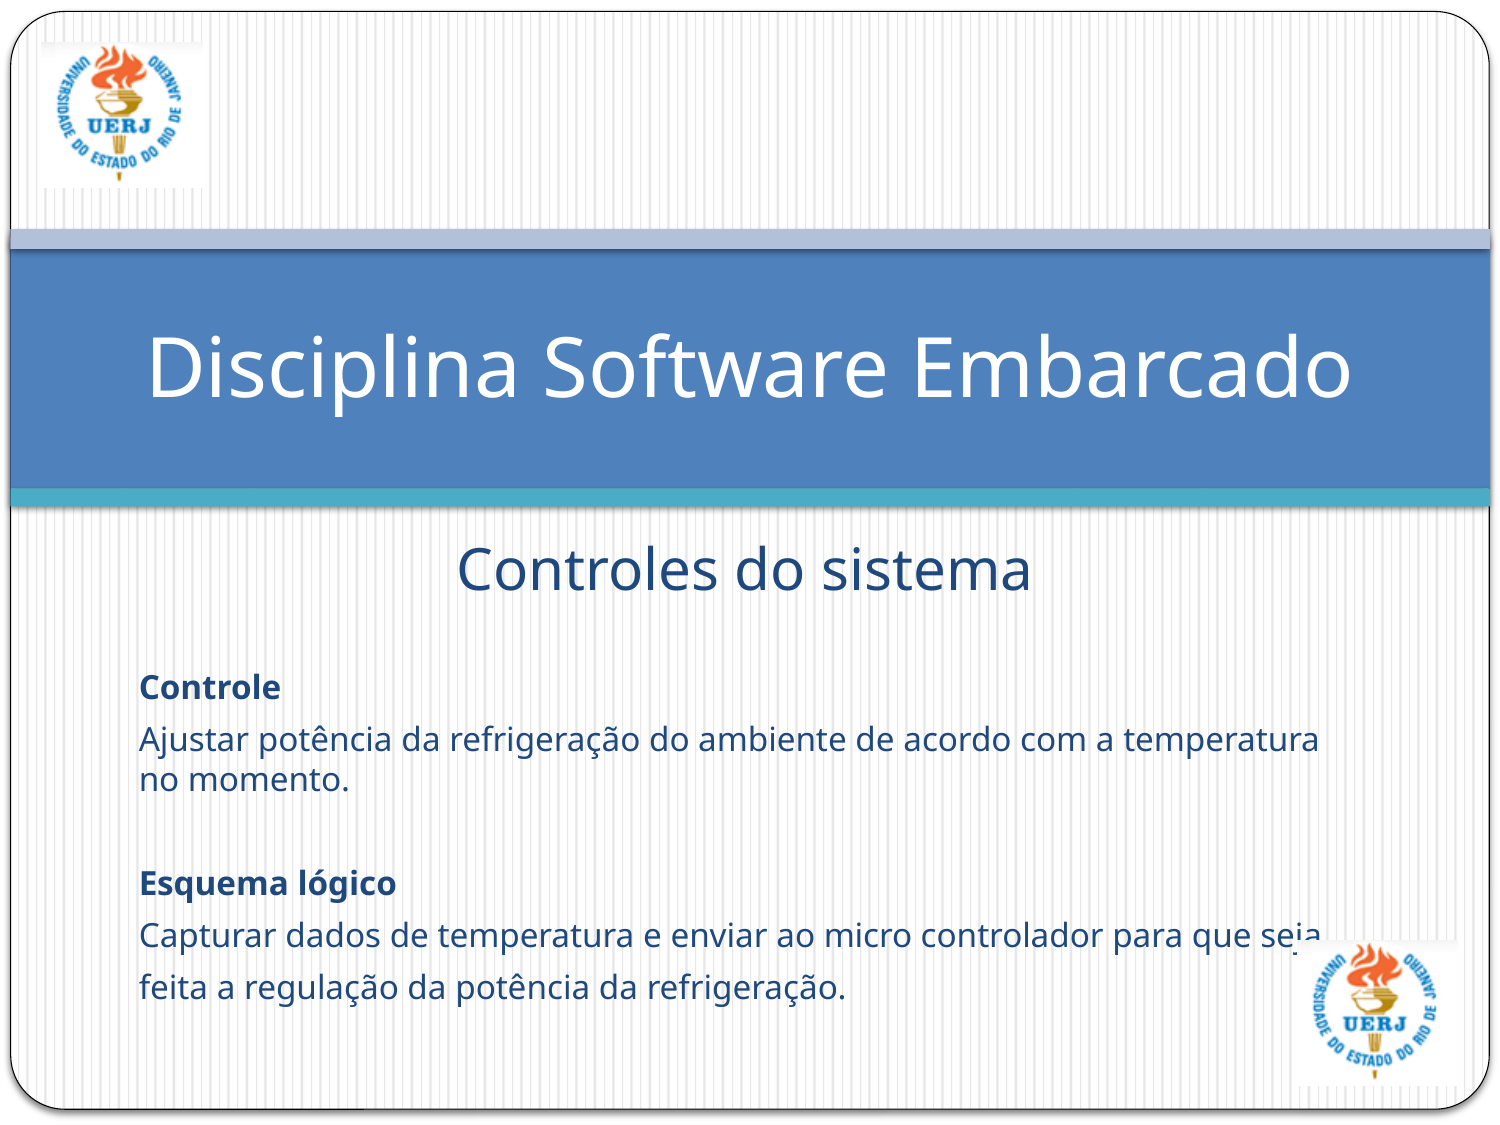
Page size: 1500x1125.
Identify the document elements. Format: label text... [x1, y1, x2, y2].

title Disciplina Software Embarcado [75, 247, 1425, 489]
picture [41, 42, 203, 189]
subtitle Controles do sistema Controle Ajustar potência da refrigeração do ambiente de acordo com a temperatura no momento. Esquema lógico Capturar dados de temperatura e enviar ao micro controlador para que seja feita a regulação da potência da refrigeração. [123, 525, 1366, 1071]
picture [1296, 940, 1459, 1087]
